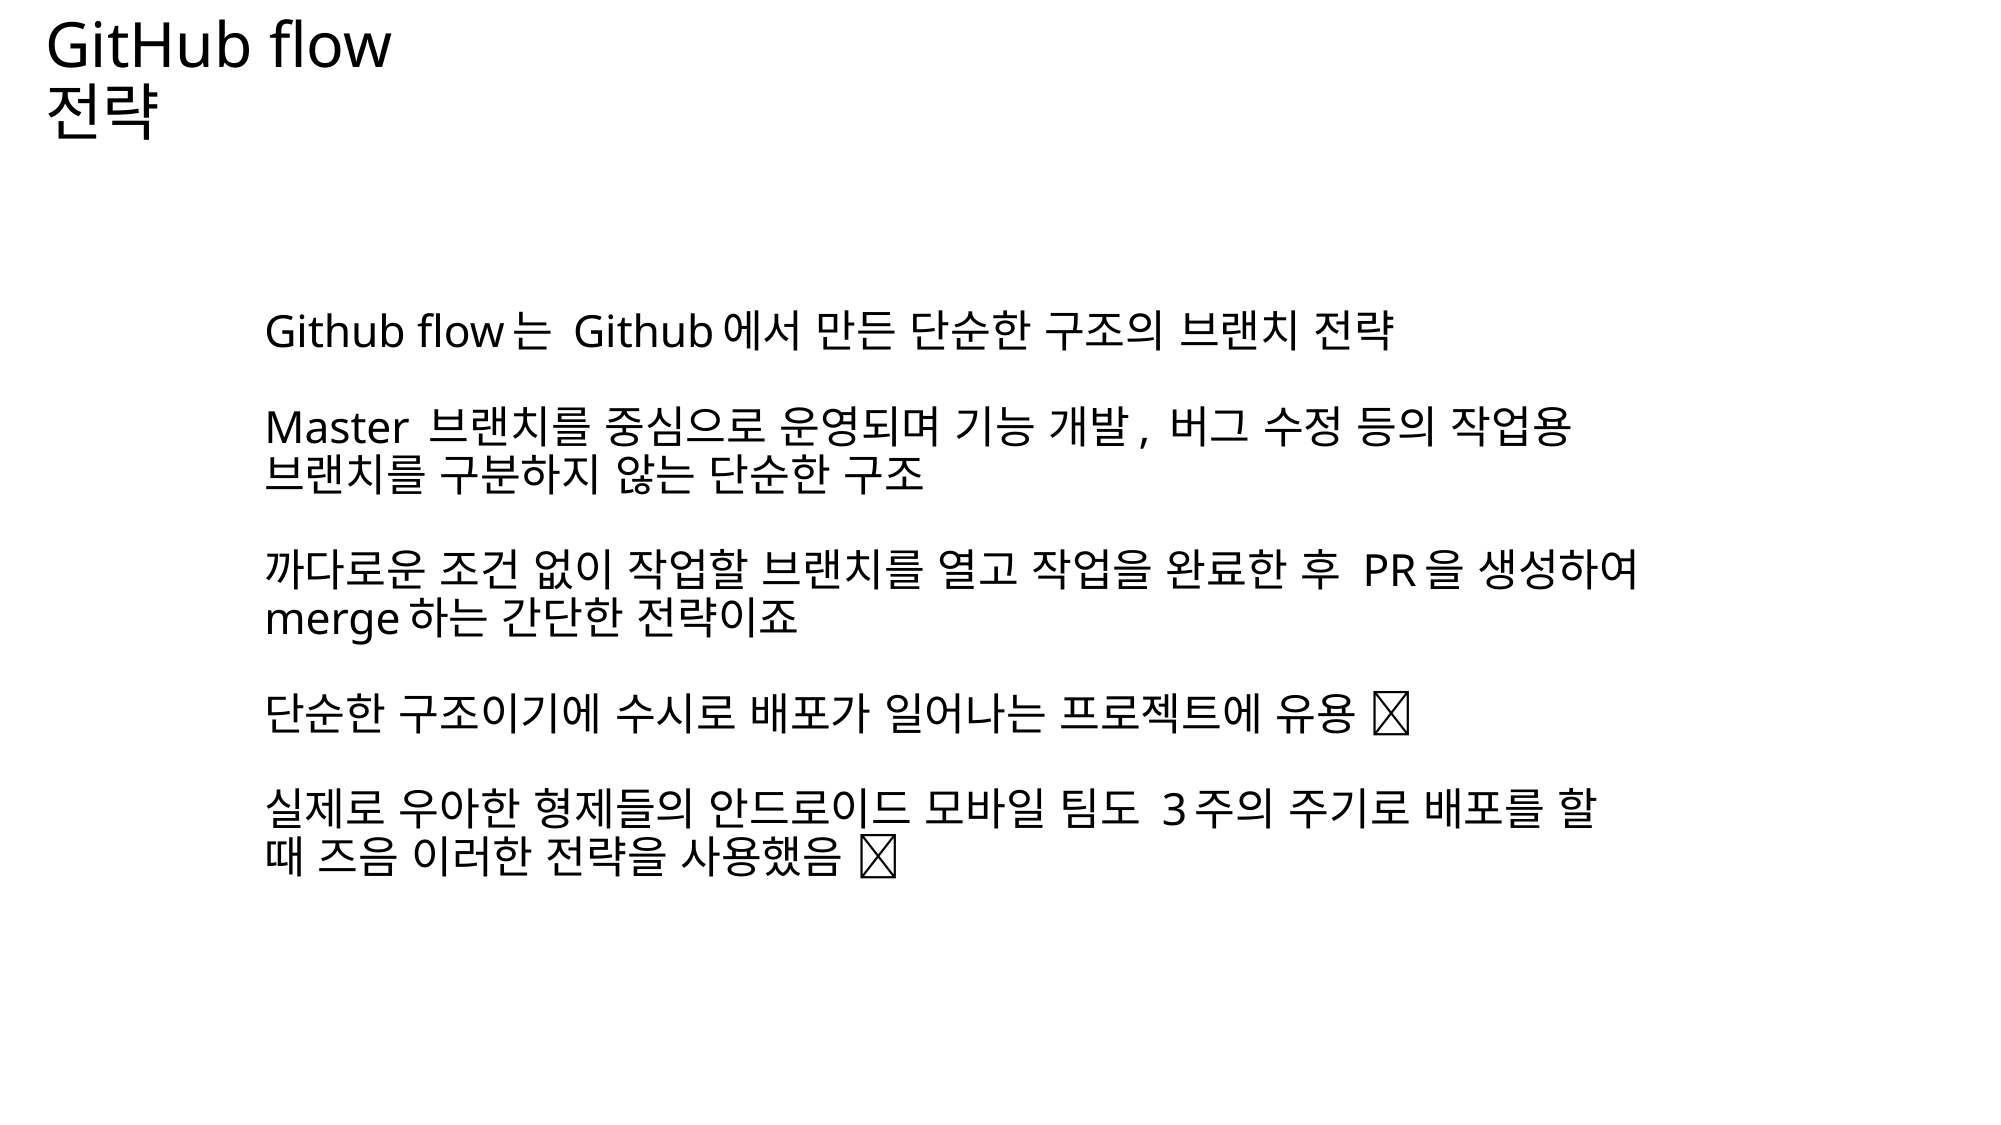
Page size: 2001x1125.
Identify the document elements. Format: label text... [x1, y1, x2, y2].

text_box Github flow는 Github에서 만든 단순한 구조의 브랜치 전략 Master 브랜치를 중심으로 운영되며 기능 개발, 버그 수정 등의 작업용 브랜치를 구분하지 않는 단순한 구조 까다로운 조건 없이 작업할 브랜치를 열고 작업을 완료한 후 PR을 생성하여 merge하는 간단한 전략이죠 단순한 구조이기에 수시로 배포가 일어나는 프로젝트에 유용 🧐 실제로 우아한 형제들의 안드로이드 모바일 팀도 3주의 주기로 배포를 할 때 즈음 이러한 전략을 사용했음 🙂 [249, 292, 1666, 891]
text_box GitHub flow 전략 [30, 0, 523, 157]
